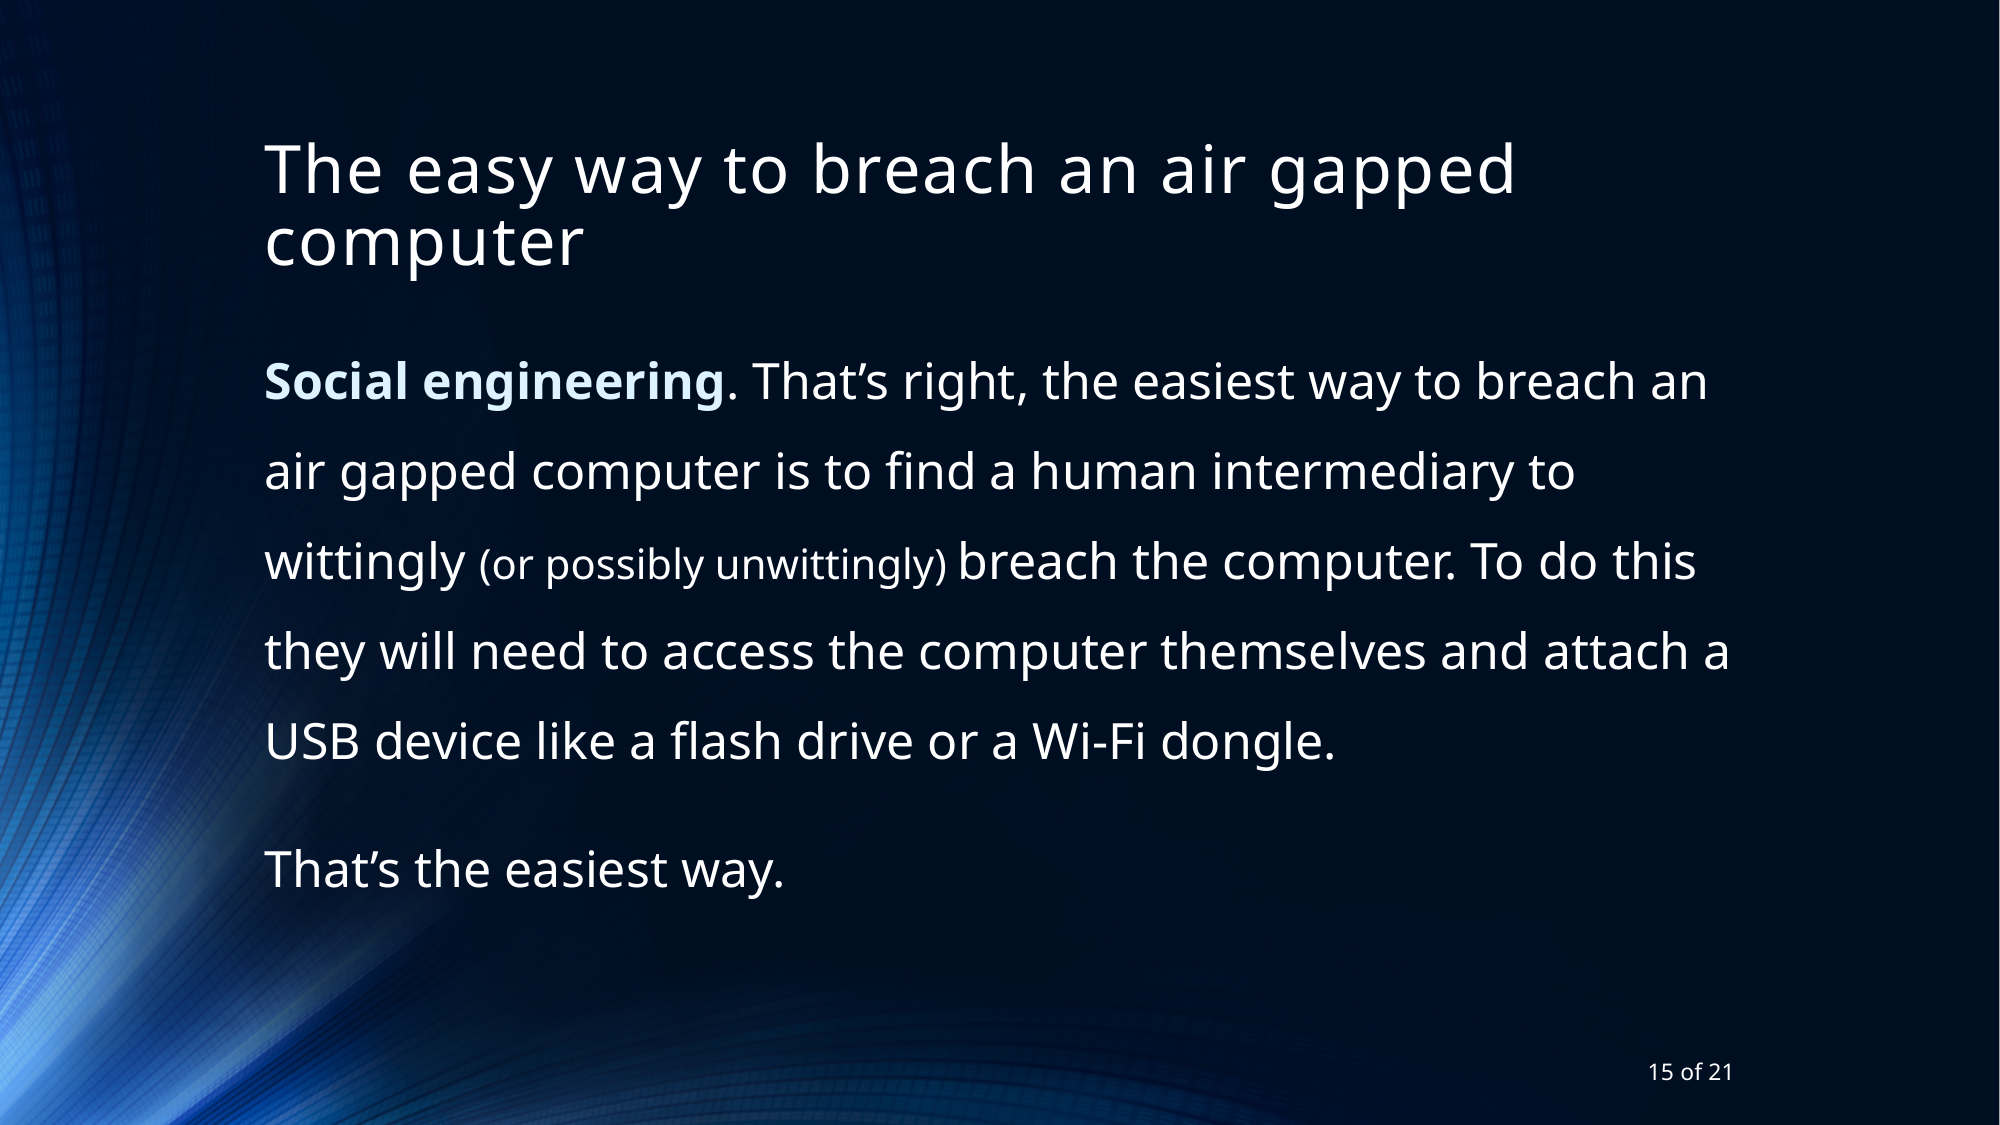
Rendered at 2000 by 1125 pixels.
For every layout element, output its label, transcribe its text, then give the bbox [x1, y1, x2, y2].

title The easy way to breach an air gapped computer [249, 62, 1750, 288]
list Social engineering. That’s right, the easiest way to breach an air gapped computer is to find a human intermediary to wittingly (or possibly unwittingly) breach the computer. To do this they will need to access the computer themselves and attach a USB device like a flash drive or a Wi-Fi dongle. That’s the easiest way. [249, 312, 1749, 988]
slide_number 15 of 21 [1612, 1050, 1750, 1096]
picture [0, 0, 2000, 1125]
